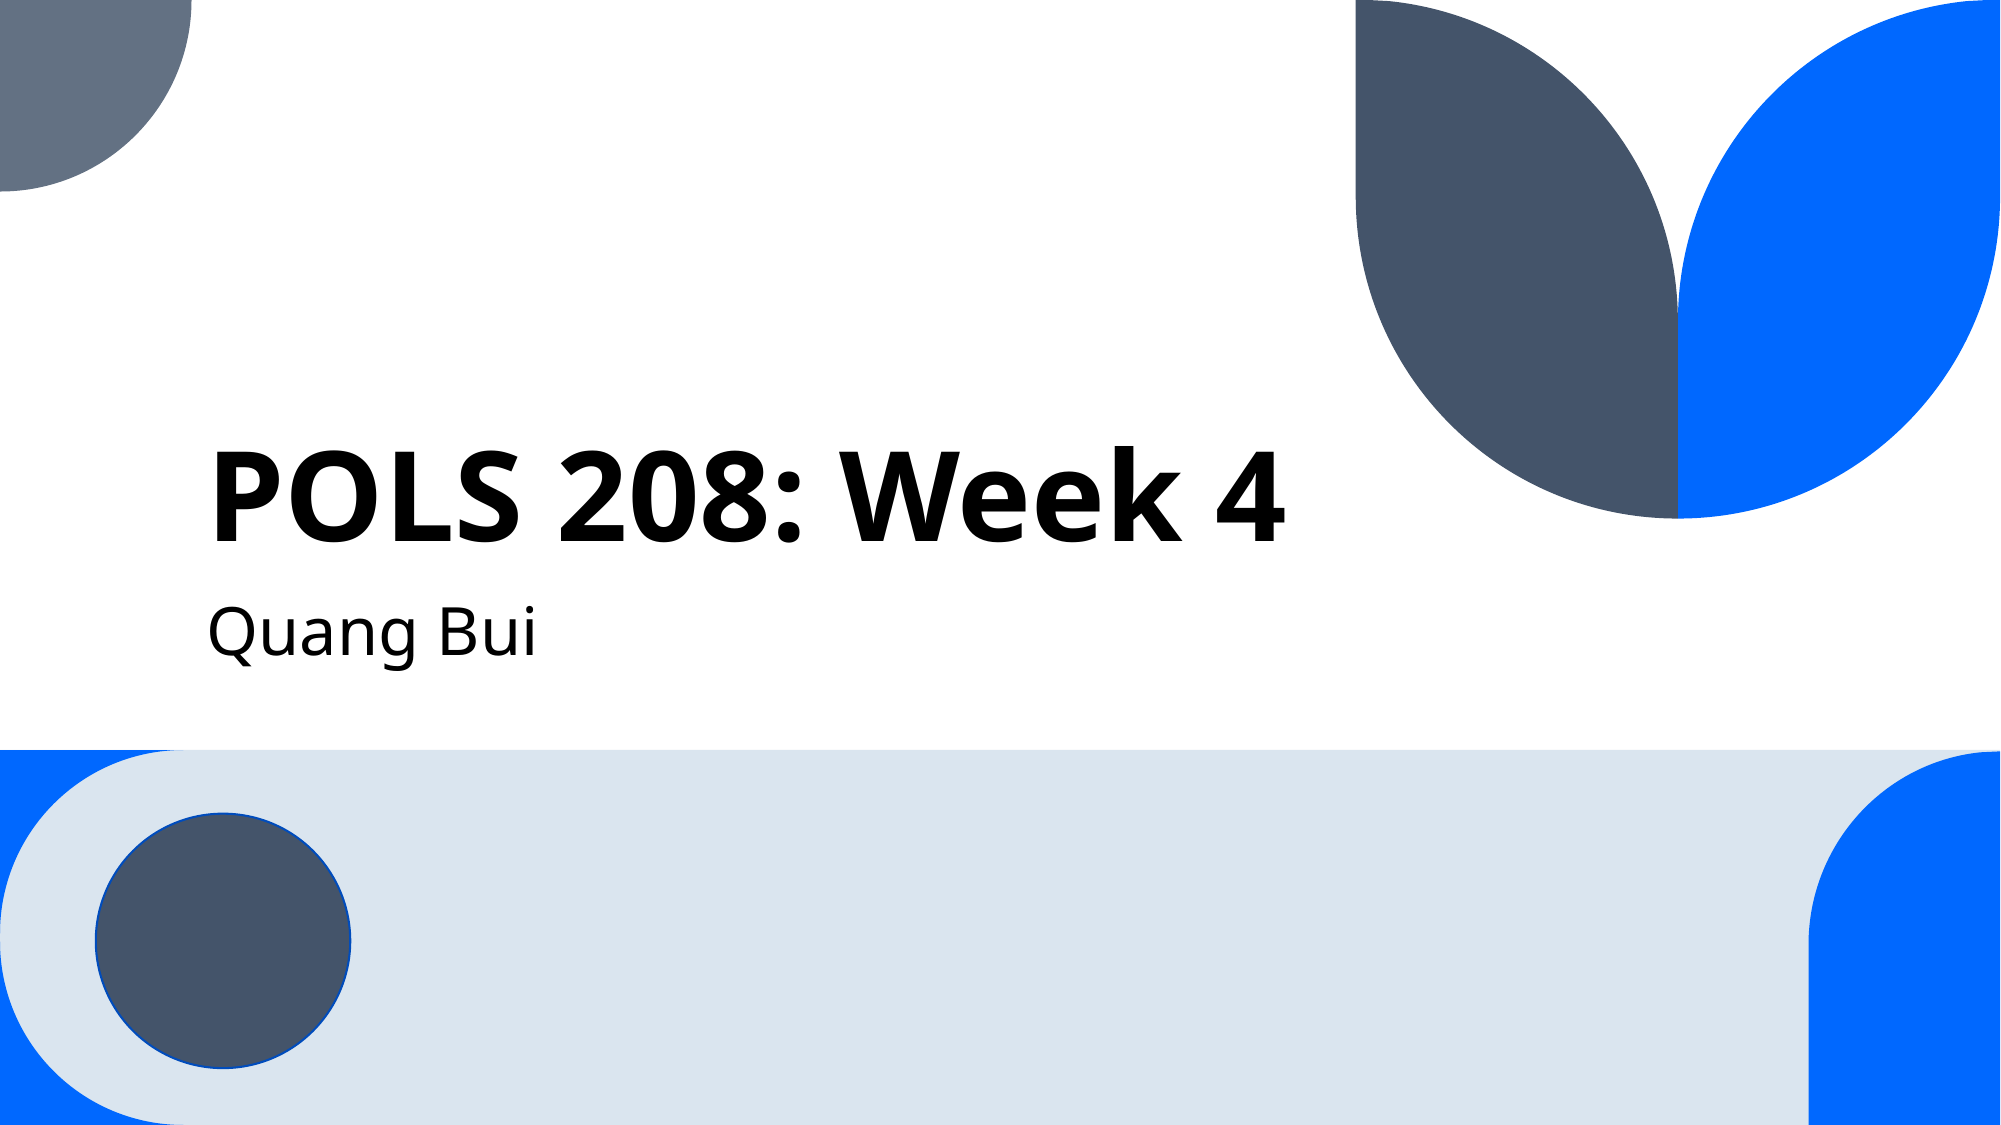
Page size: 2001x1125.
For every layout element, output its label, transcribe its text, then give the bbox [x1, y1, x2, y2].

subtitle Quang Bui [191, 590, 1750, 724]
title POLS 208: Week 4 [191, 184, 1356, 576]
